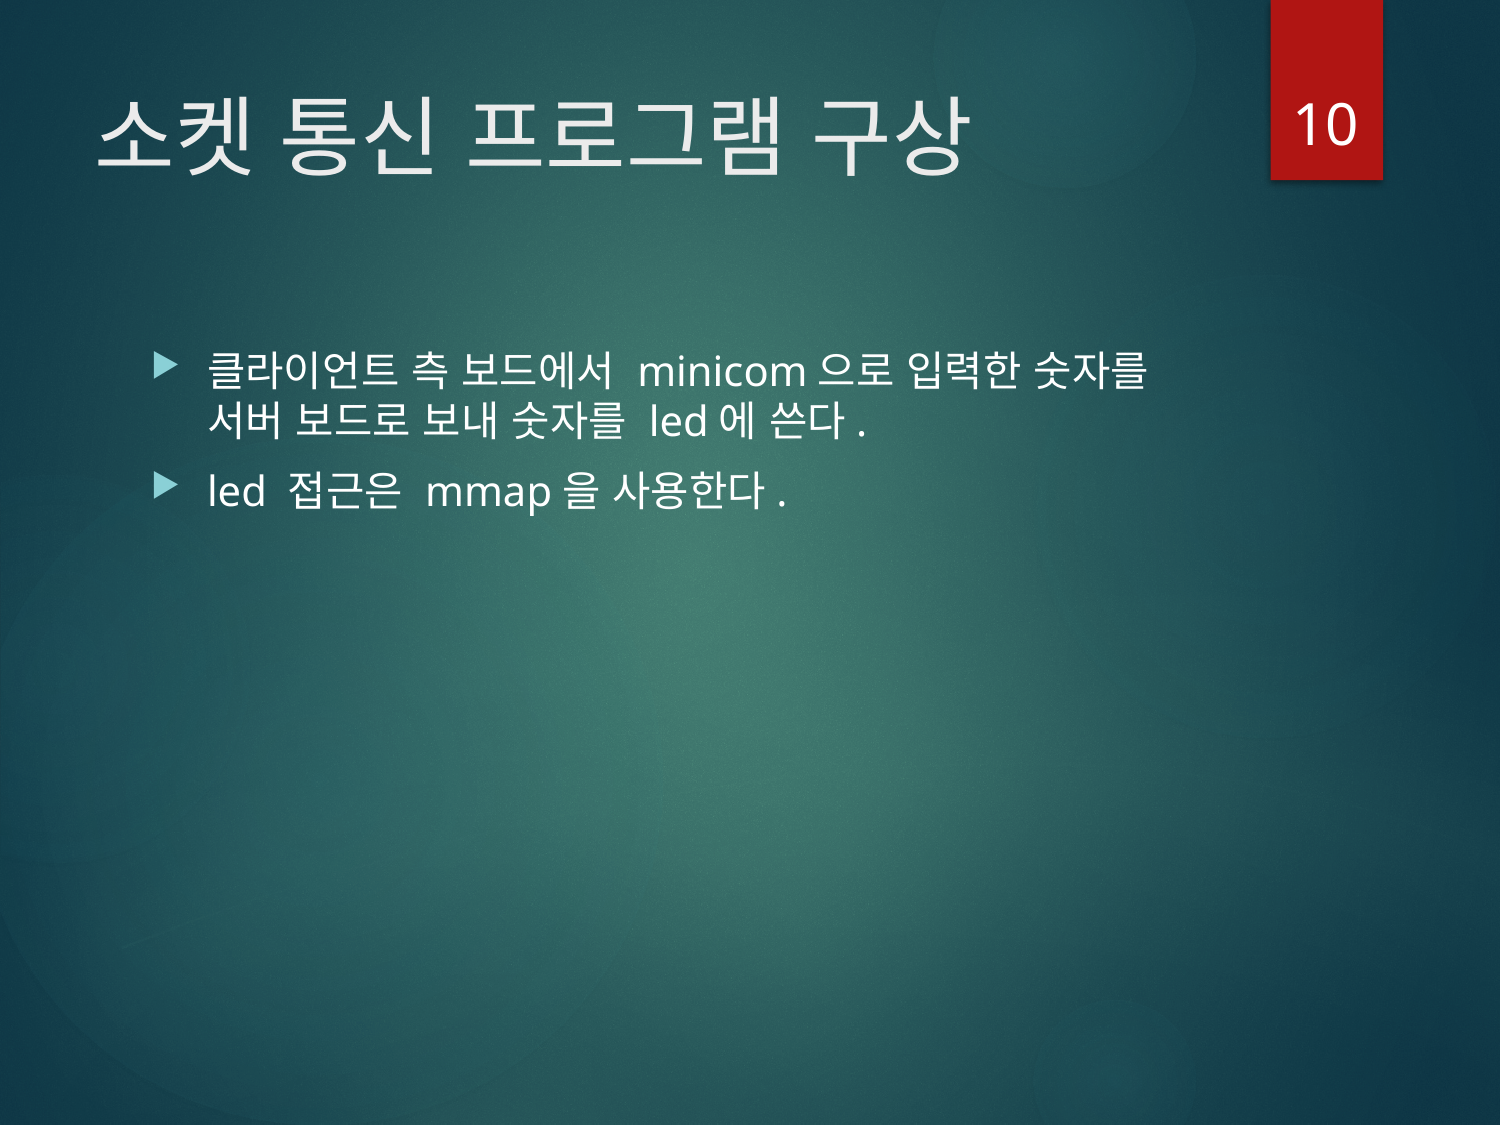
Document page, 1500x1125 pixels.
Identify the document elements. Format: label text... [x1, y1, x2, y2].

title 소켓 통신 프로그램 구상 [79, 74, 1237, 304]
slide_number 10 [1273, 48, 1378, 175]
list 클라이언트 측 보드에서 minicom으로 입력한 숫자를 서버 보드로 보내 숫자를 led에 쓴다. led 접근은 mmap을 사용한다. [135, 336, 1237, 1025]
